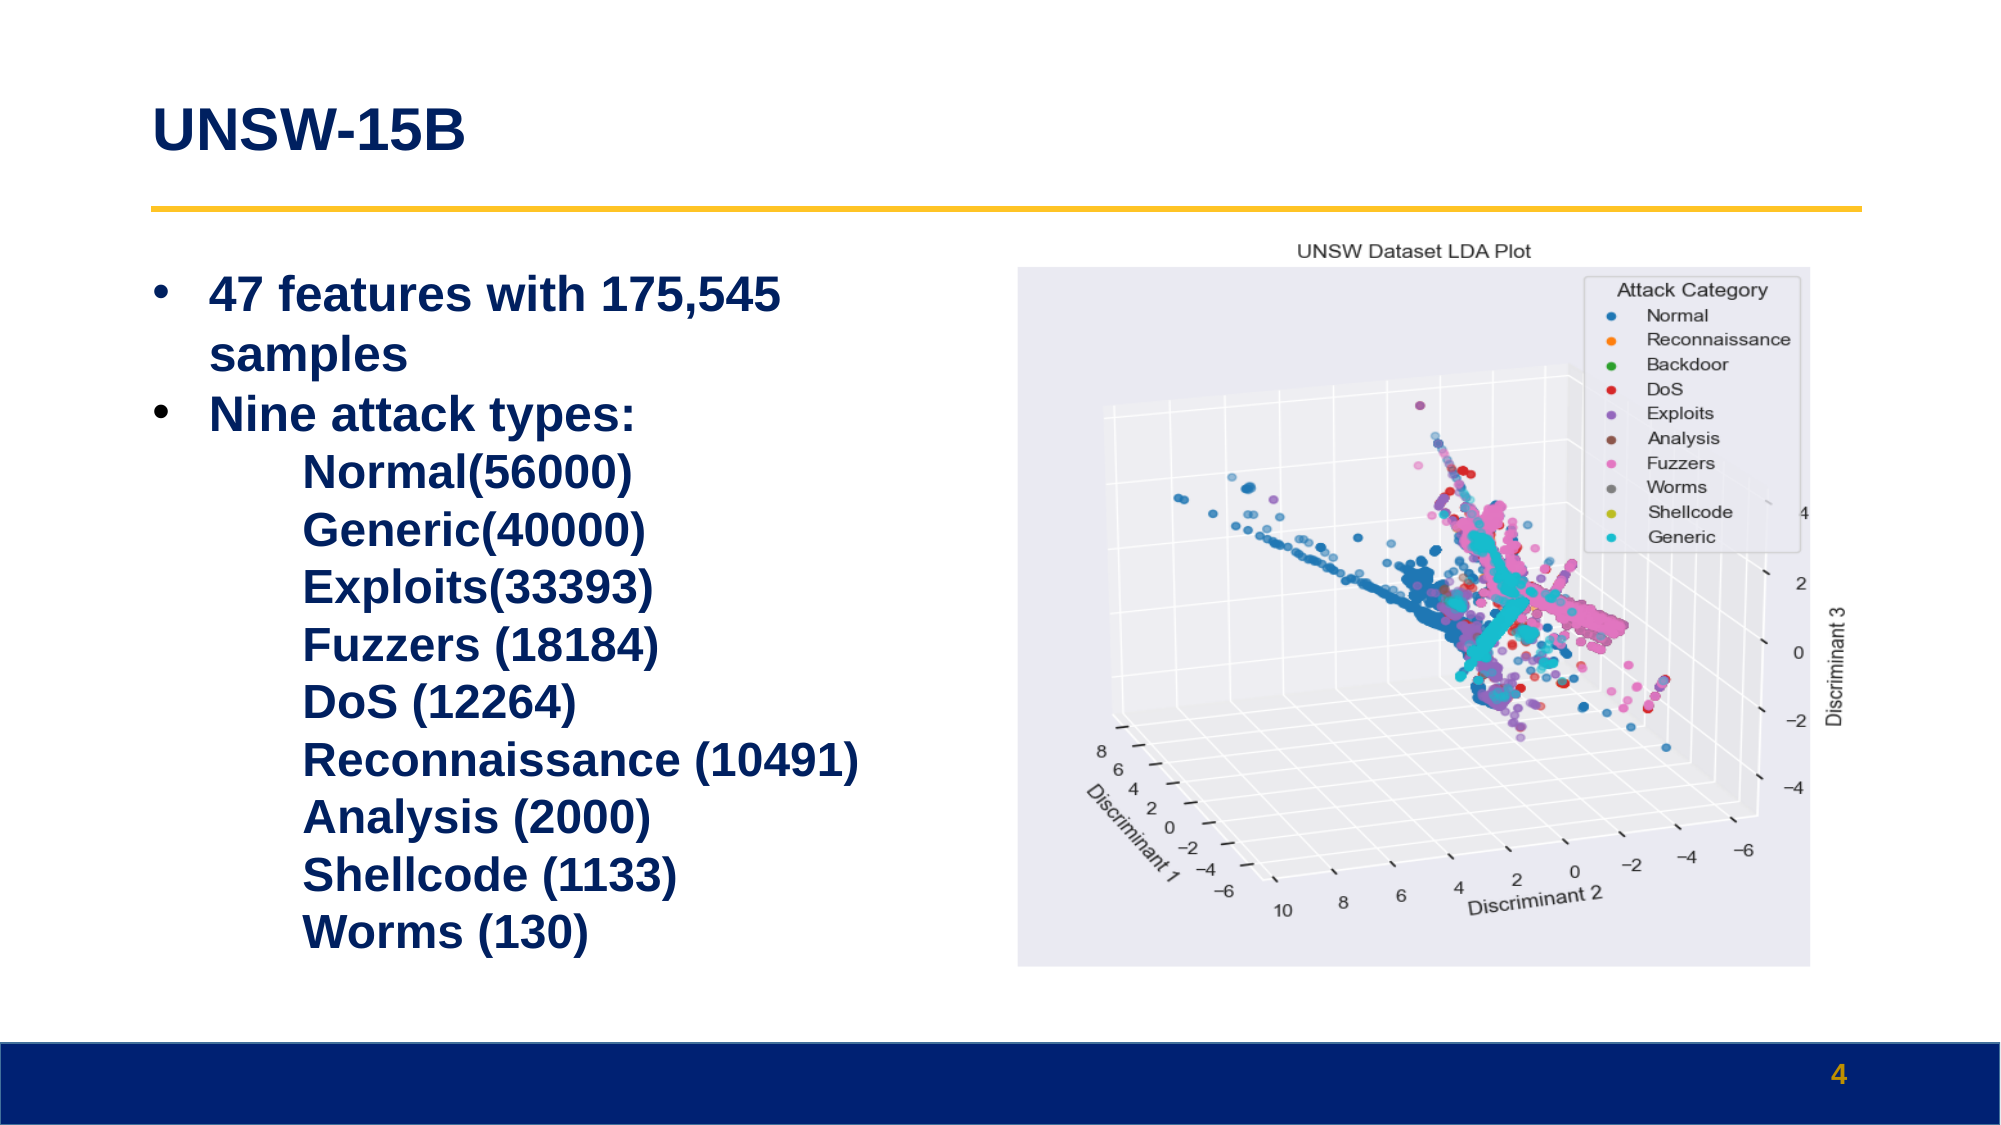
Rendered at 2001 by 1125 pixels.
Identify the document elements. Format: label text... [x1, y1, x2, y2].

title UNSW-15B [137, 51, 1863, 201]
text_box 47 features with 175,545 samples Nine attack types: Normal(56000) Generic(40000) Exploits(33393) Fuzzers (18184) DoS (12264) Reconnaissance (10491) Analysis (2000) Shellcode (1133) Worms (130) [137, 253, 981, 1059]
picture [1005, 233, 1863, 978]
slide_number ‹#› [1412, 1042, 1863, 1103]
